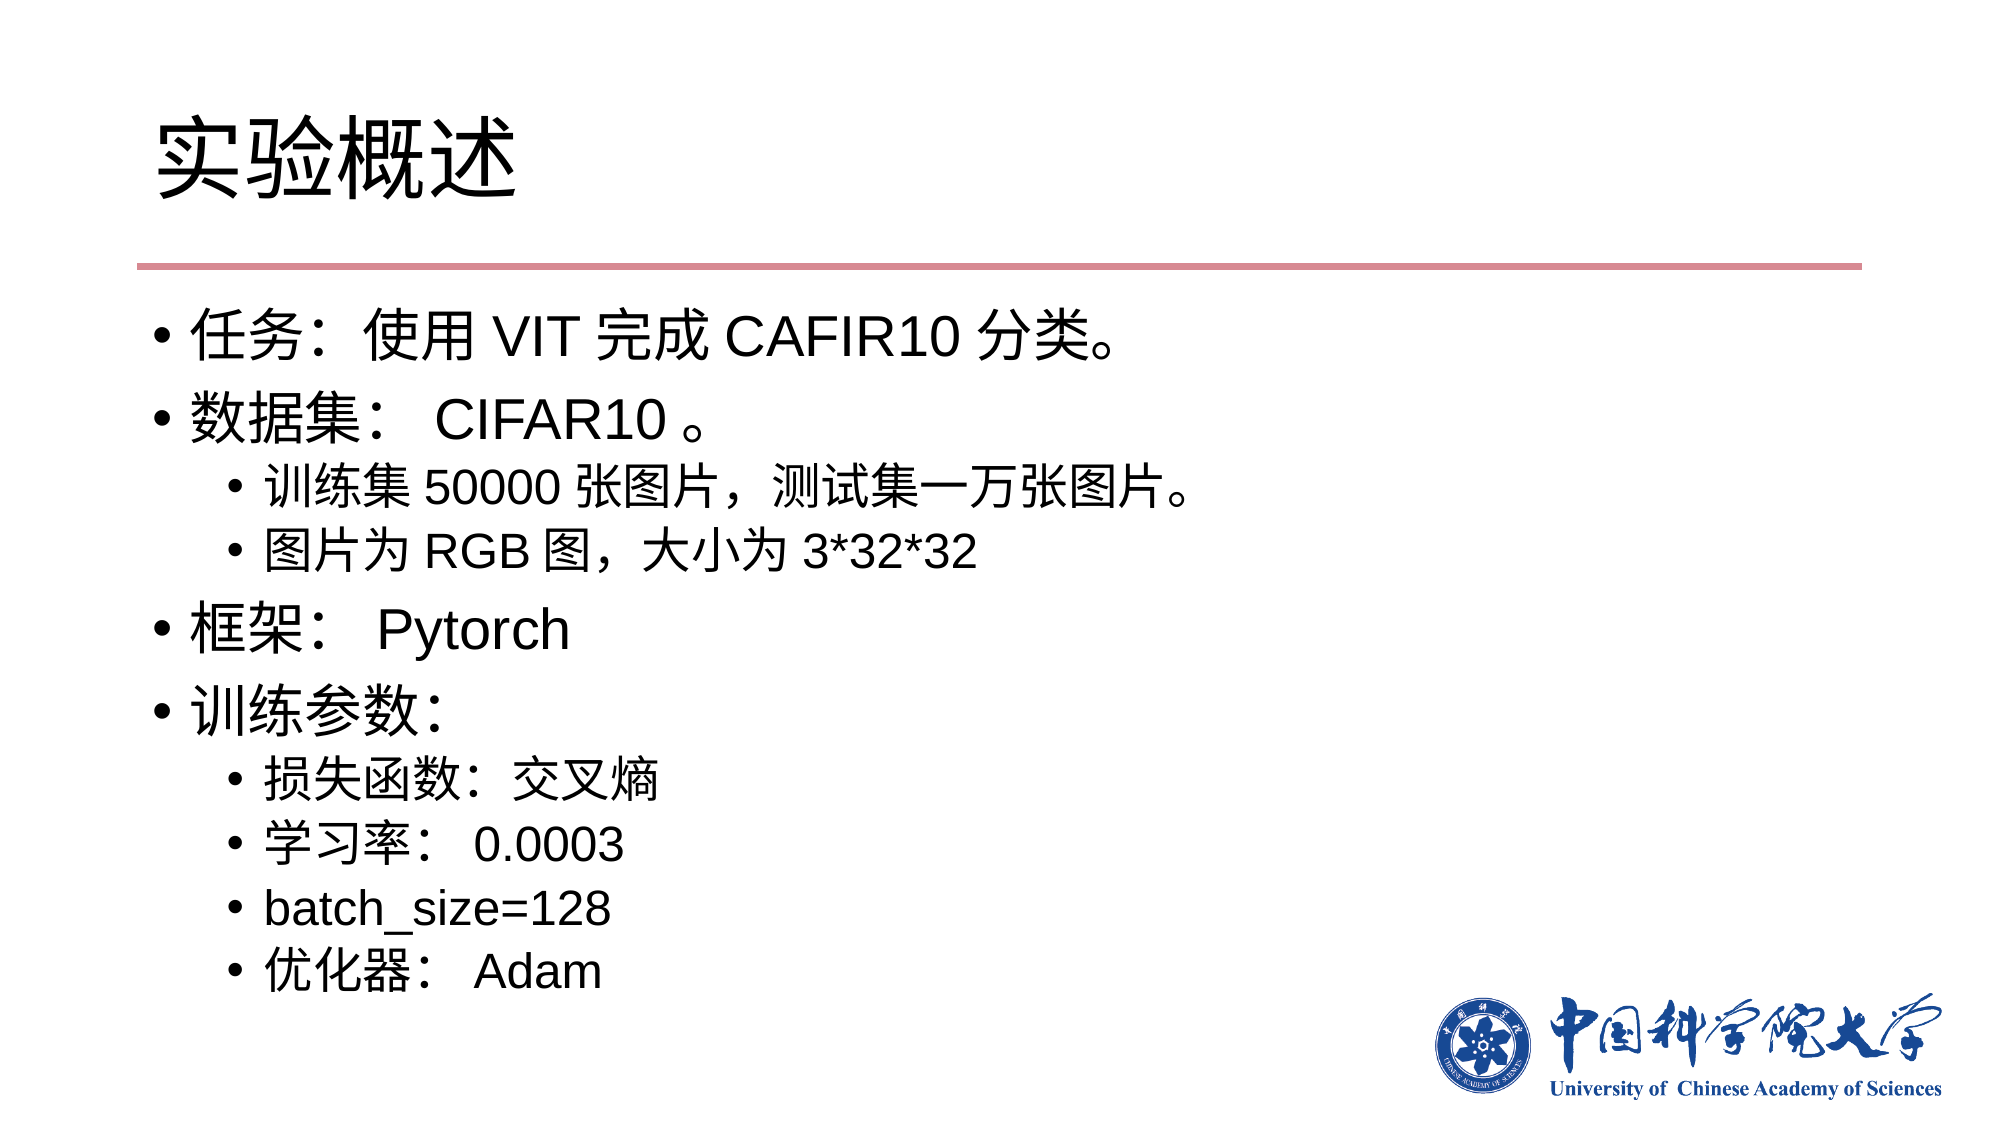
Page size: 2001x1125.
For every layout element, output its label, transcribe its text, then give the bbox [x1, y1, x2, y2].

picture [1435, 993, 1942, 1100]
title 实验概述 [137, 59, 1863, 267]
list 任务：使用VIT完成CAFIR10分类。 数据集：CIFAR10。 训练集50000张图片，测试集一万张图片。 图片为RGB图，大小为3*32*32 框架：Pytorch 训练参数： 损失函数：交叉熵 学习率：0.0003 batch_size=128 优化器：Adam [137, 299, 1863, 1014]
